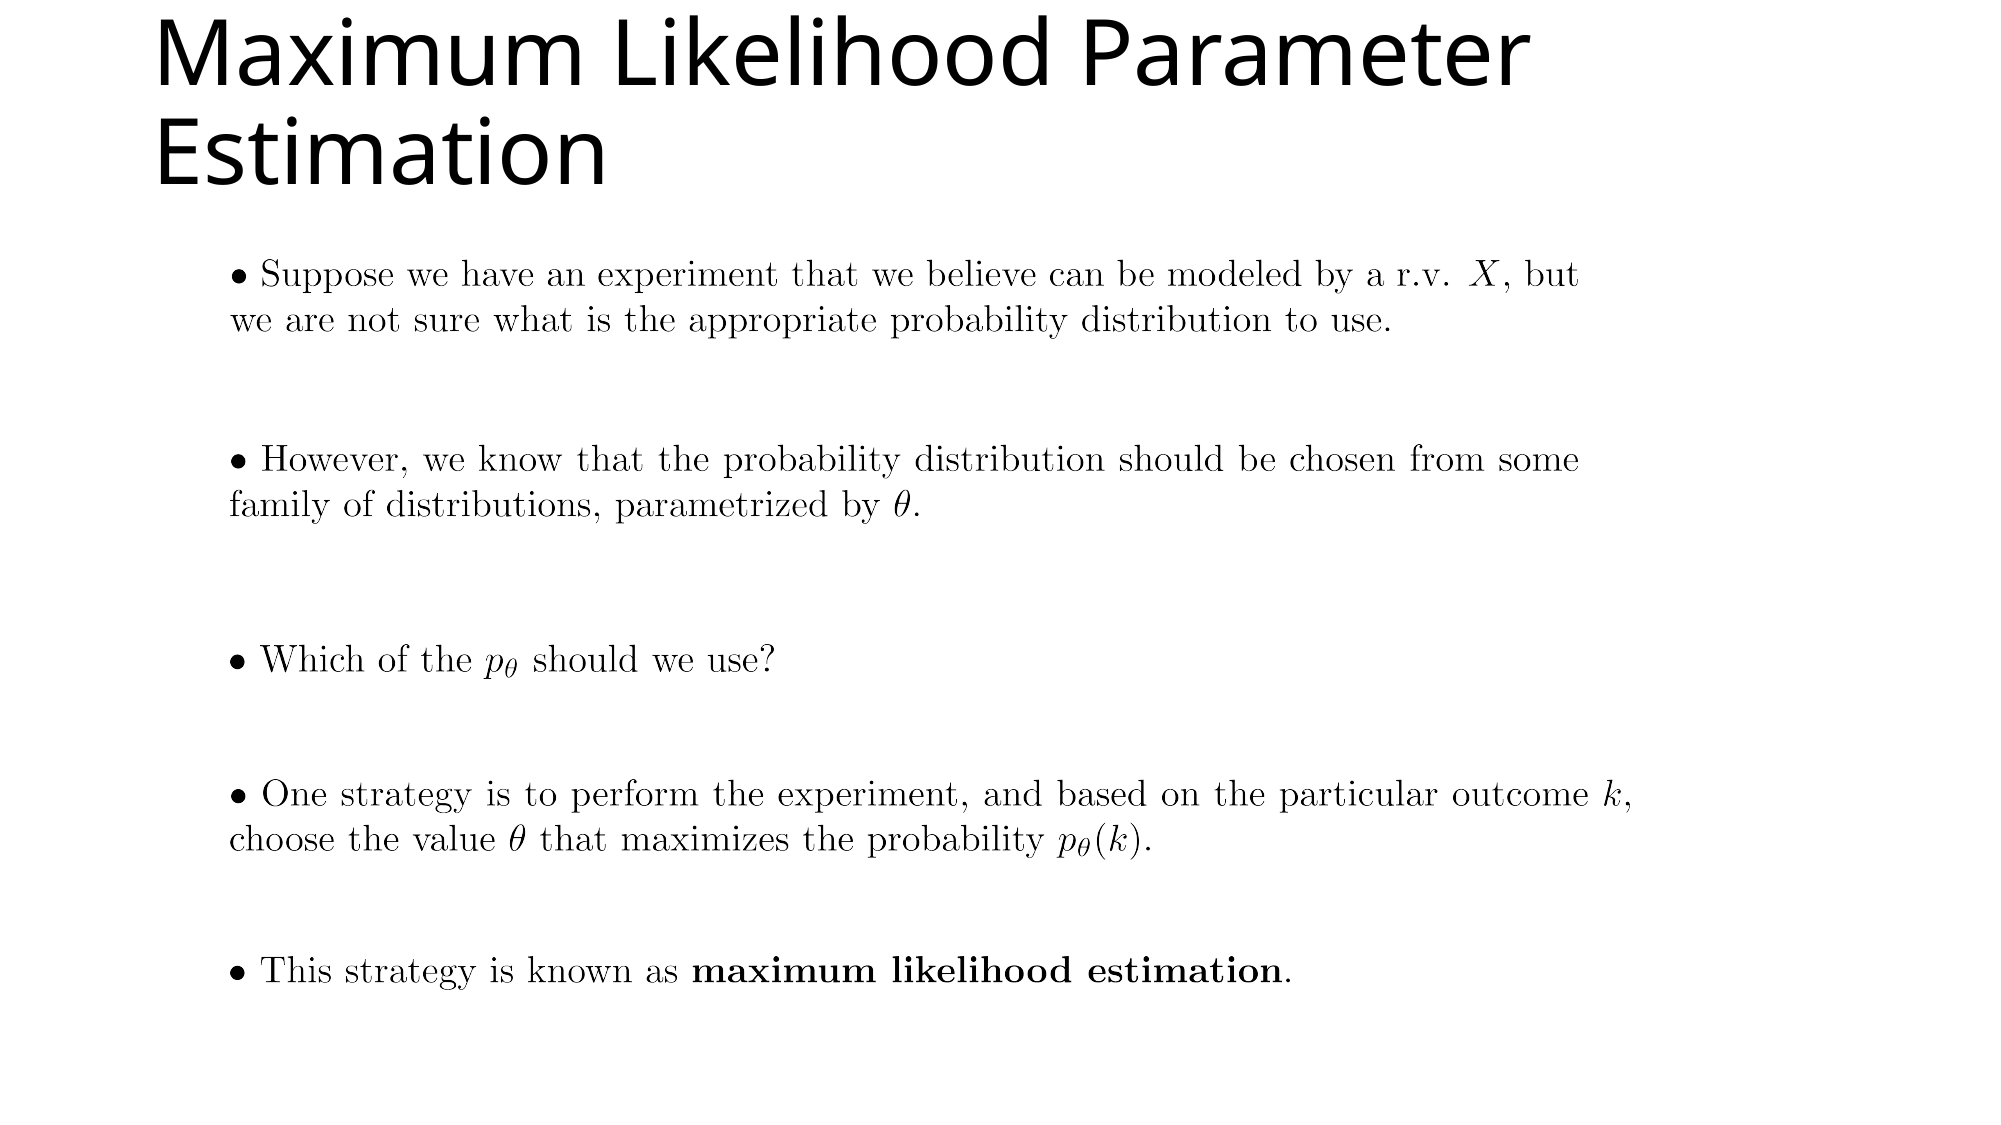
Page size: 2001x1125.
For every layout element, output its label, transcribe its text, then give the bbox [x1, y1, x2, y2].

title Maximum Likelihood Parameter Estimation [137, 0, 1863, 215]
picture [230, 644, 774, 679]
picture [230, 779, 1630, 860]
picture [230, 444, 1578, 524]
picture [230, 956, 1290, 990]
picture [230, 259, 1578, 339]
